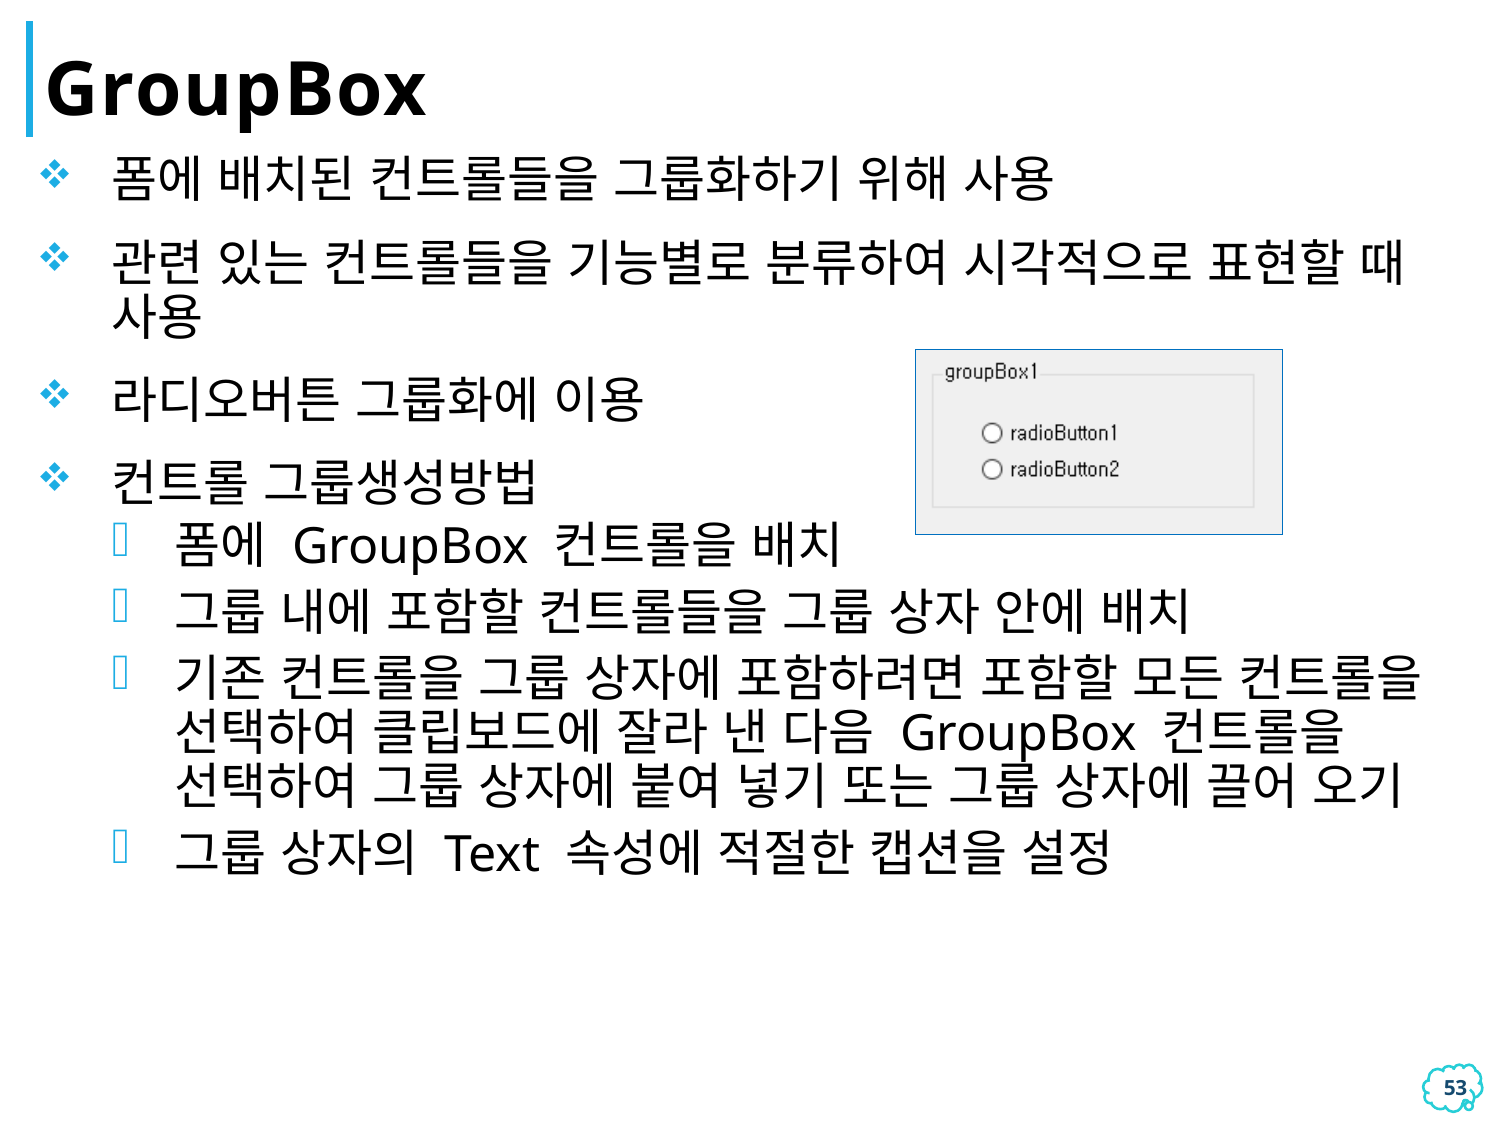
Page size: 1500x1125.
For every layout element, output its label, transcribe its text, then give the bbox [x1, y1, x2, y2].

slide_number 52 [1387, 1063, 1483, 1114]
list 폼에 배치된 컨트롤들을 그룹화하기 위해 사용 관련 있는 컨트롤들을 기능별로 분류하여 시각적으로 표현할 때 사용 라디오버튼 그룹화에 이용 컨트롤 그룹생성방법 폼에 GroupBox 컨트롤을 배치 그룹 내에 포함할 컨트롤들을 그룹 상자 안에 배치 기존 컨트롤을 그룹 상자에 포함하려면 포함할 모든 컨트롤을 선택하여 클립보드에 잘라 낸 다음 GroupBox 컨트롤을 선택하여 그룹 상자에 붙여 넣기 또는 그룹 상자에 끌어 오기 그룹 상자의 Text 속성에 적절한 캡션을 설정 [29, 147, 1471, 1069]
picture [915, 349, 1283, 535]
title GroupBox [29, 21, 1226, 138]
